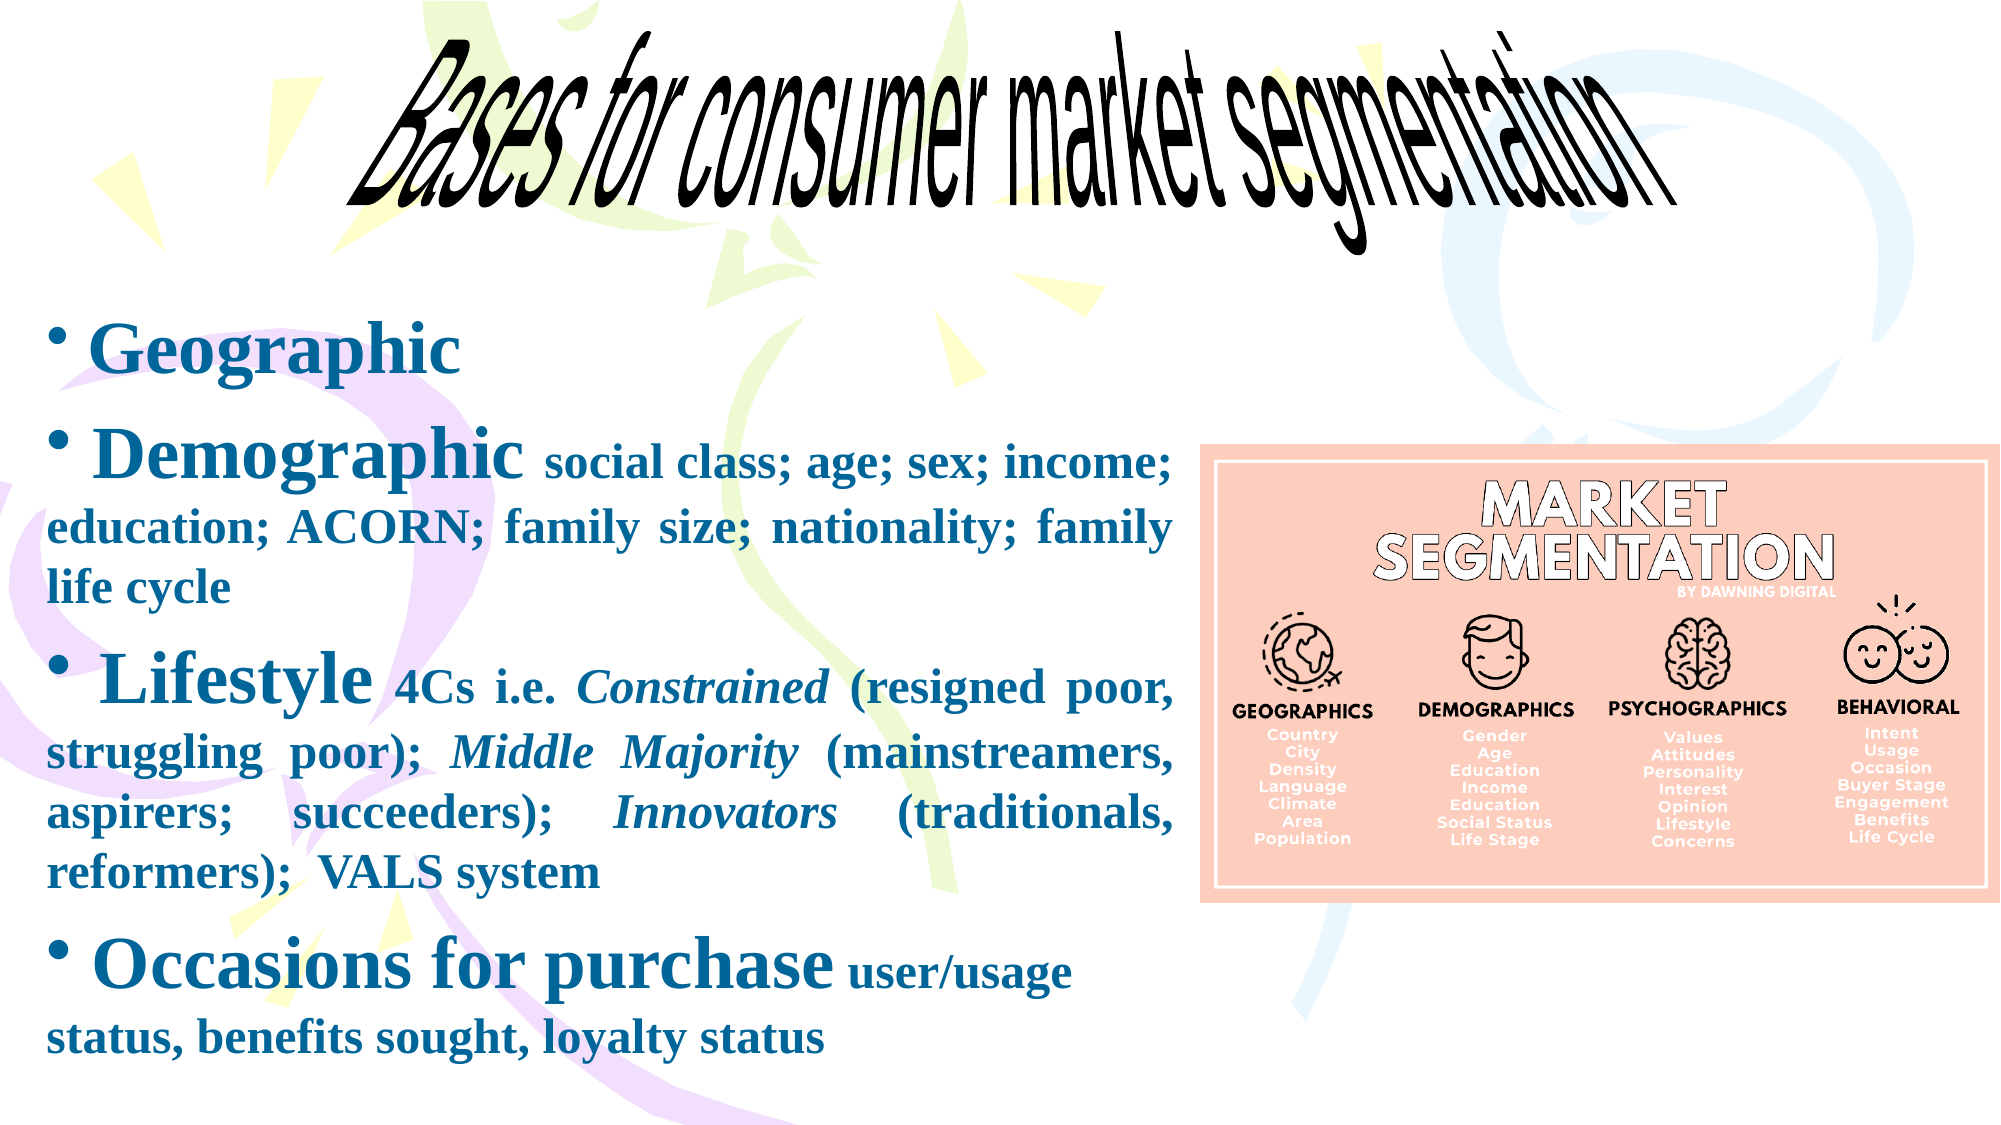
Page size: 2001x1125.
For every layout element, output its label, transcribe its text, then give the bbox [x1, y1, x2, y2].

subtitle Geographic Demographic social class; age; sex; income; education; ACORN; family size; nationality; family life cycle Lifestyle 4Cs i.e. Constrained (resigned poor, struggling poor); Middle Majority (mainstreamers, aspirers; succeeders); Innovators (traditionals, reformers); VALS system Occasions for purchase user/usage status, benefits sought, loyalty status [31, 290, 1189, 1118]
picture [1200, 444, 2000, 903]
